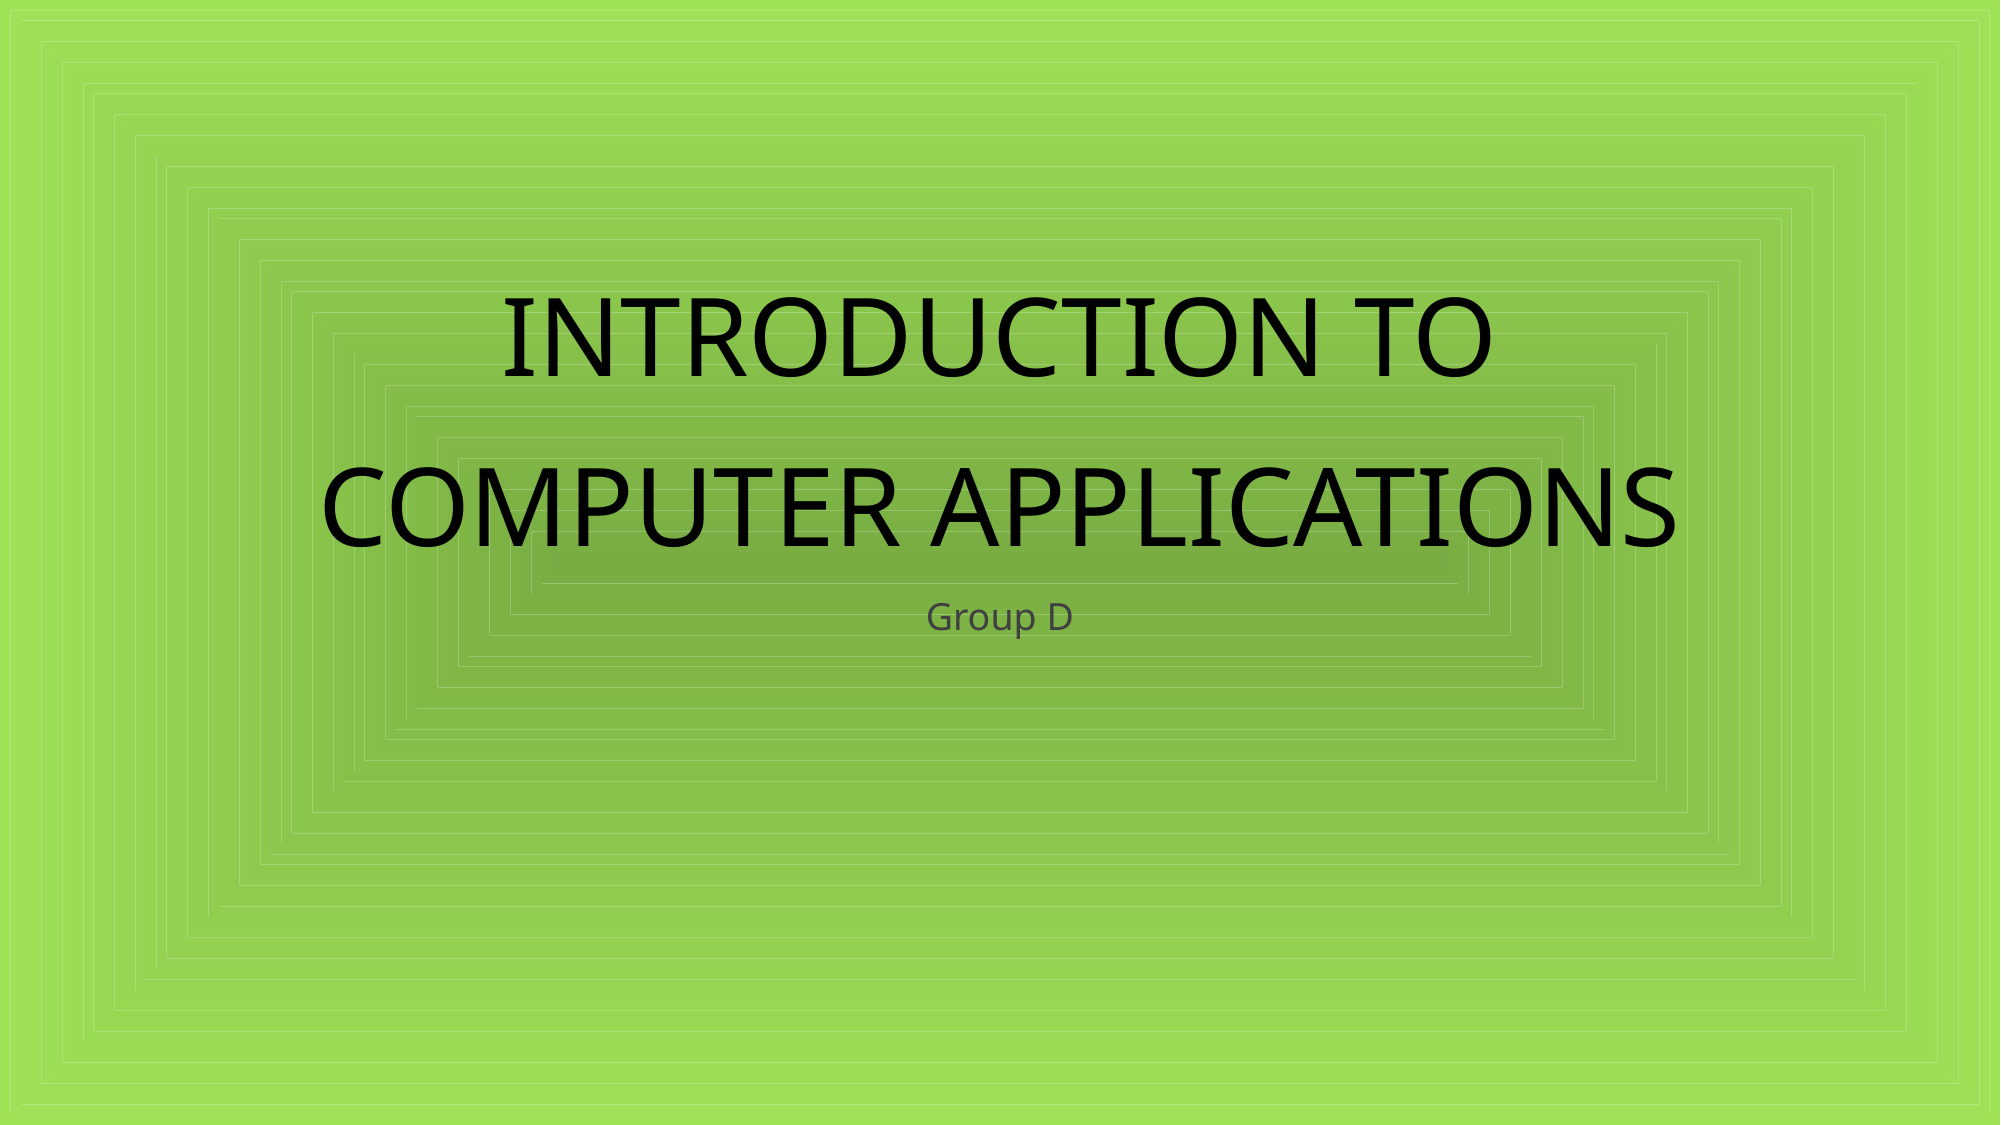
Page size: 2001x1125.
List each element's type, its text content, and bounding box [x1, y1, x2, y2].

title INTRODUCTION TO COMPUTER APPLICATIONS [249, 217, 1750, 576]
subtitle Group D [249, 590, 1750, 863]
